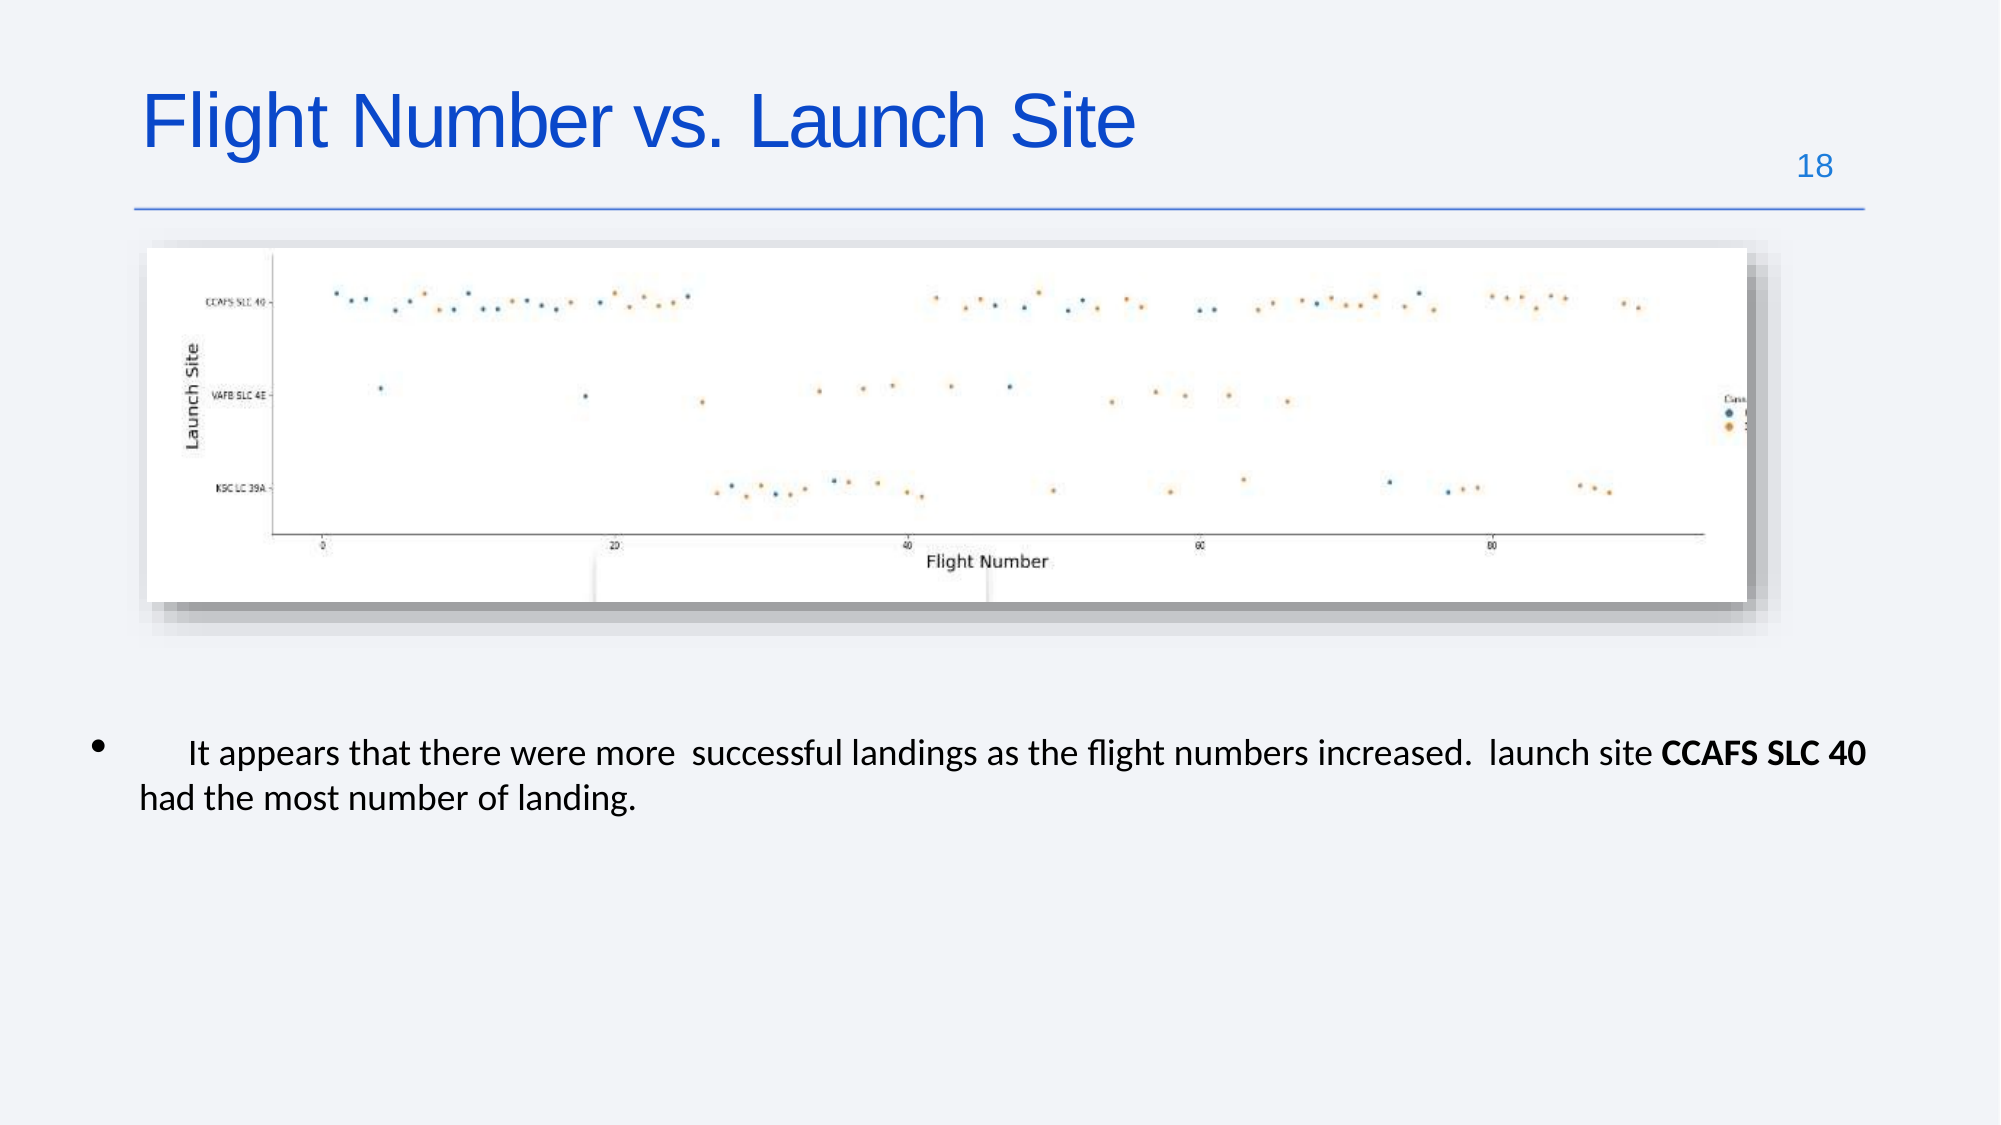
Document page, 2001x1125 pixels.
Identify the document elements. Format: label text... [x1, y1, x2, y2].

title Flight Number vs. Launch Site [139, 68, 1565, 216]
picture [0, 0, 2000, 1125]
text_box It appears that there were more successful landings as the flight numbers increased. launch site CCAFS SLC 40 had the most number of landing. [90, 725, 1902, 818]
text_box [115, 216, 1806, 661]
text_box 18 [1794, 142, 1839, 185]
